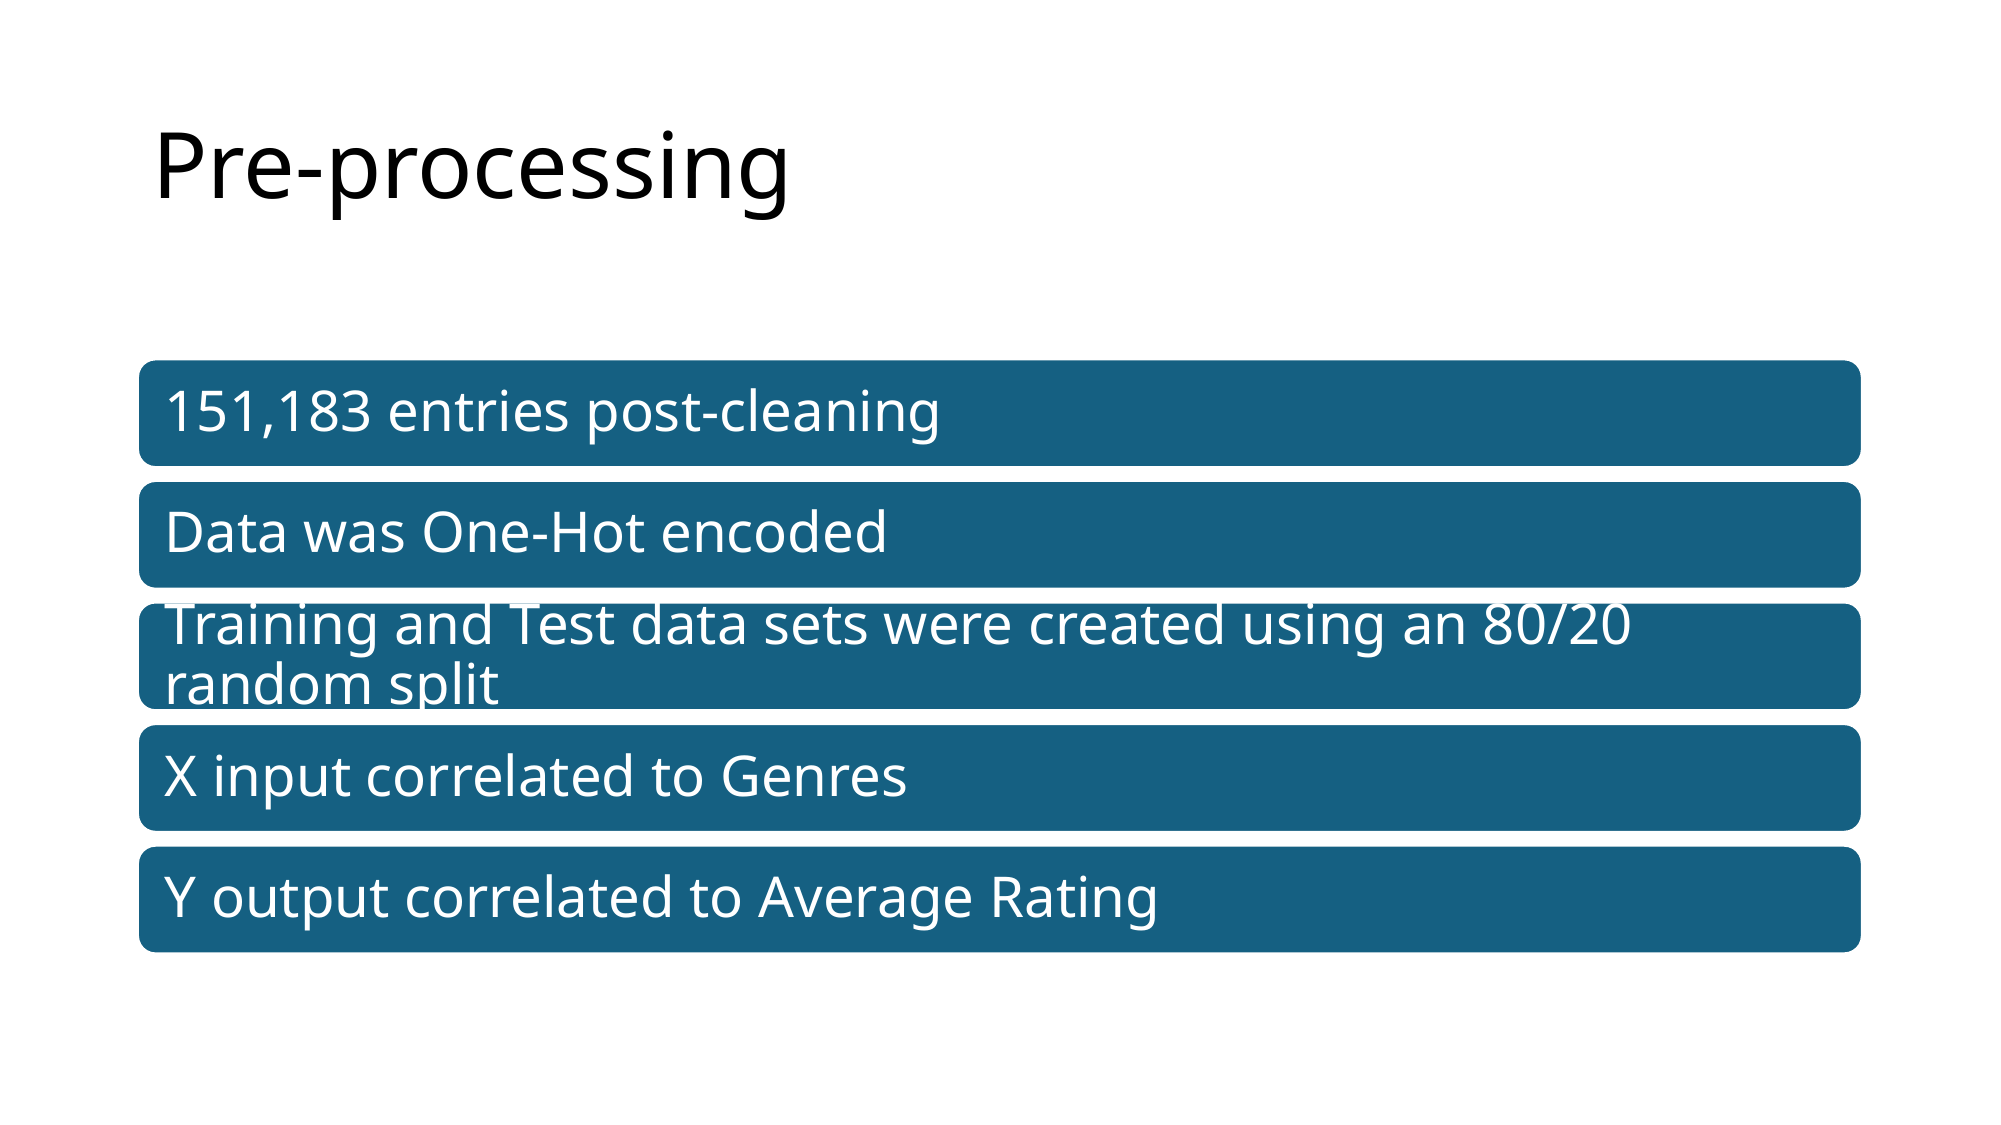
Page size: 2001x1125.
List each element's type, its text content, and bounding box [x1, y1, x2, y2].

title Pre-processing [137, 59, 1863, 278]
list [136, 298, 1863, 1014]
